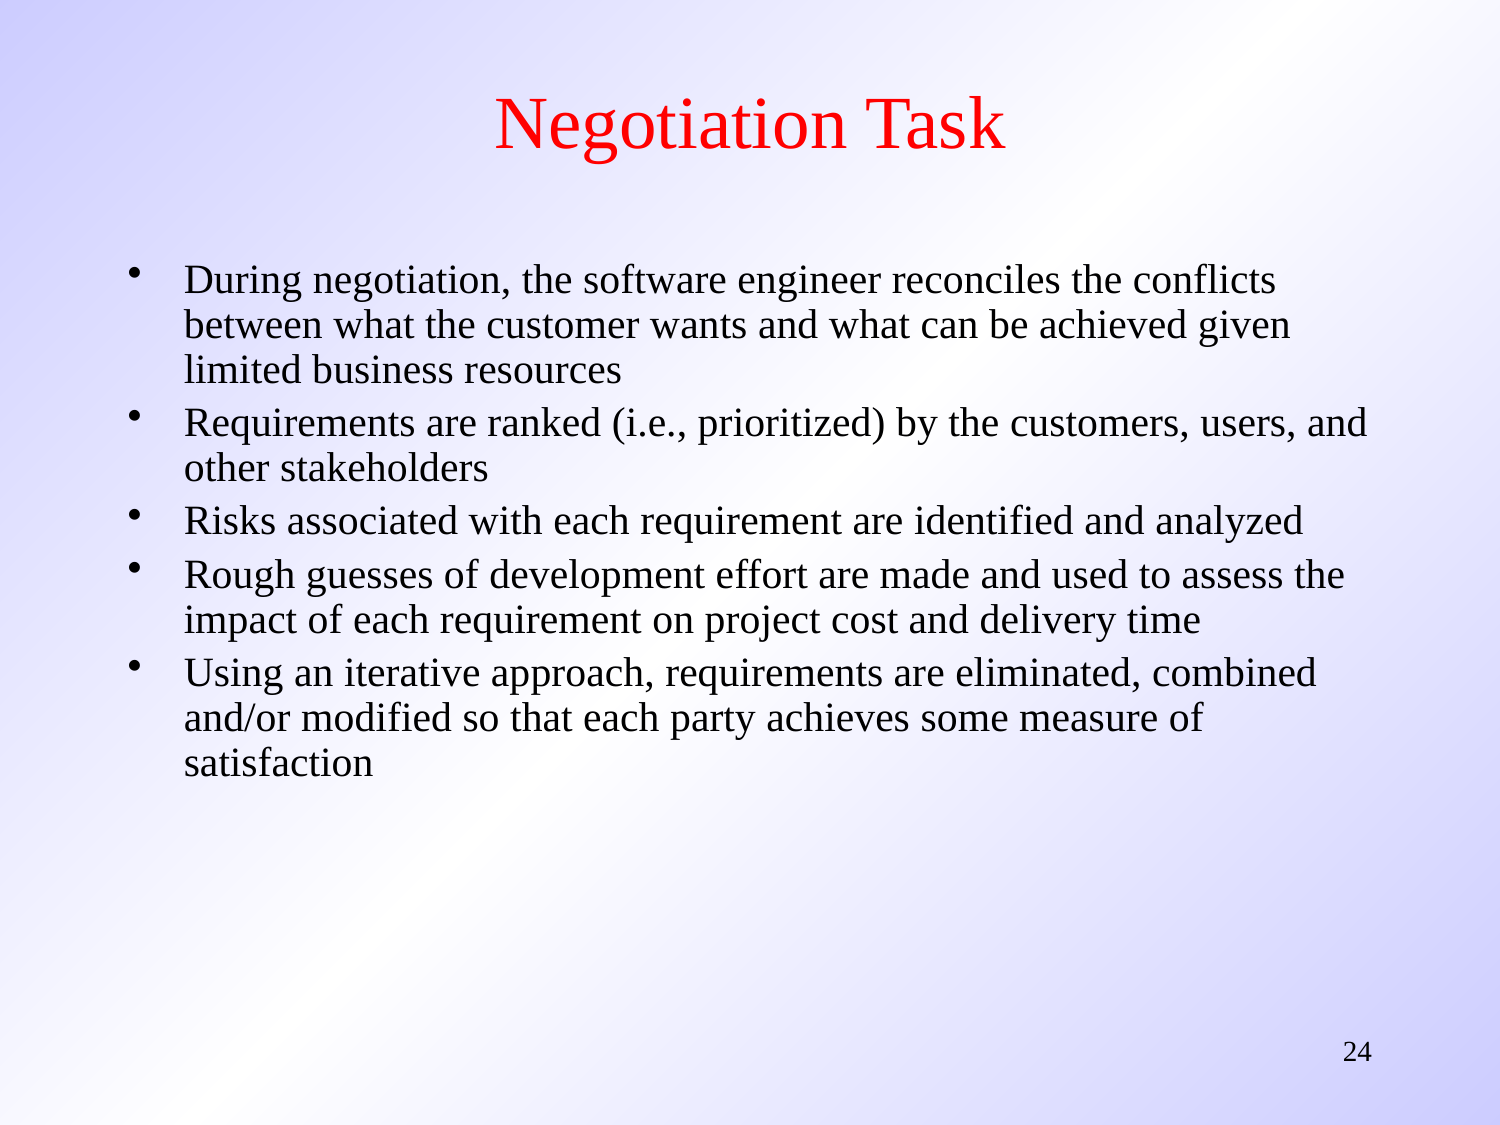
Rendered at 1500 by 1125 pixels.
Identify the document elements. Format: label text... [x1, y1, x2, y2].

slide_number 24 [1074, 1024, 1388, 1101]
title Negotiation Task [112, 24, 1388, 213]
list During negotiation, the software engineer reconciles the conflicts between what the customer wants and what can be achieved given limited business resources Requirements are ranked (i.e., prioritized) by the customers, users, and other stakeholders Risks associated with each requirement are identified and analyzed Rough guesses of development effort are made and used to assess the impact of each requirement on project cost and delivery time Using an iterative approach, requirements are eliminated, combined and/or modified so that each party achieves some measure of satisfaction [112, 249, 1388, 926]
